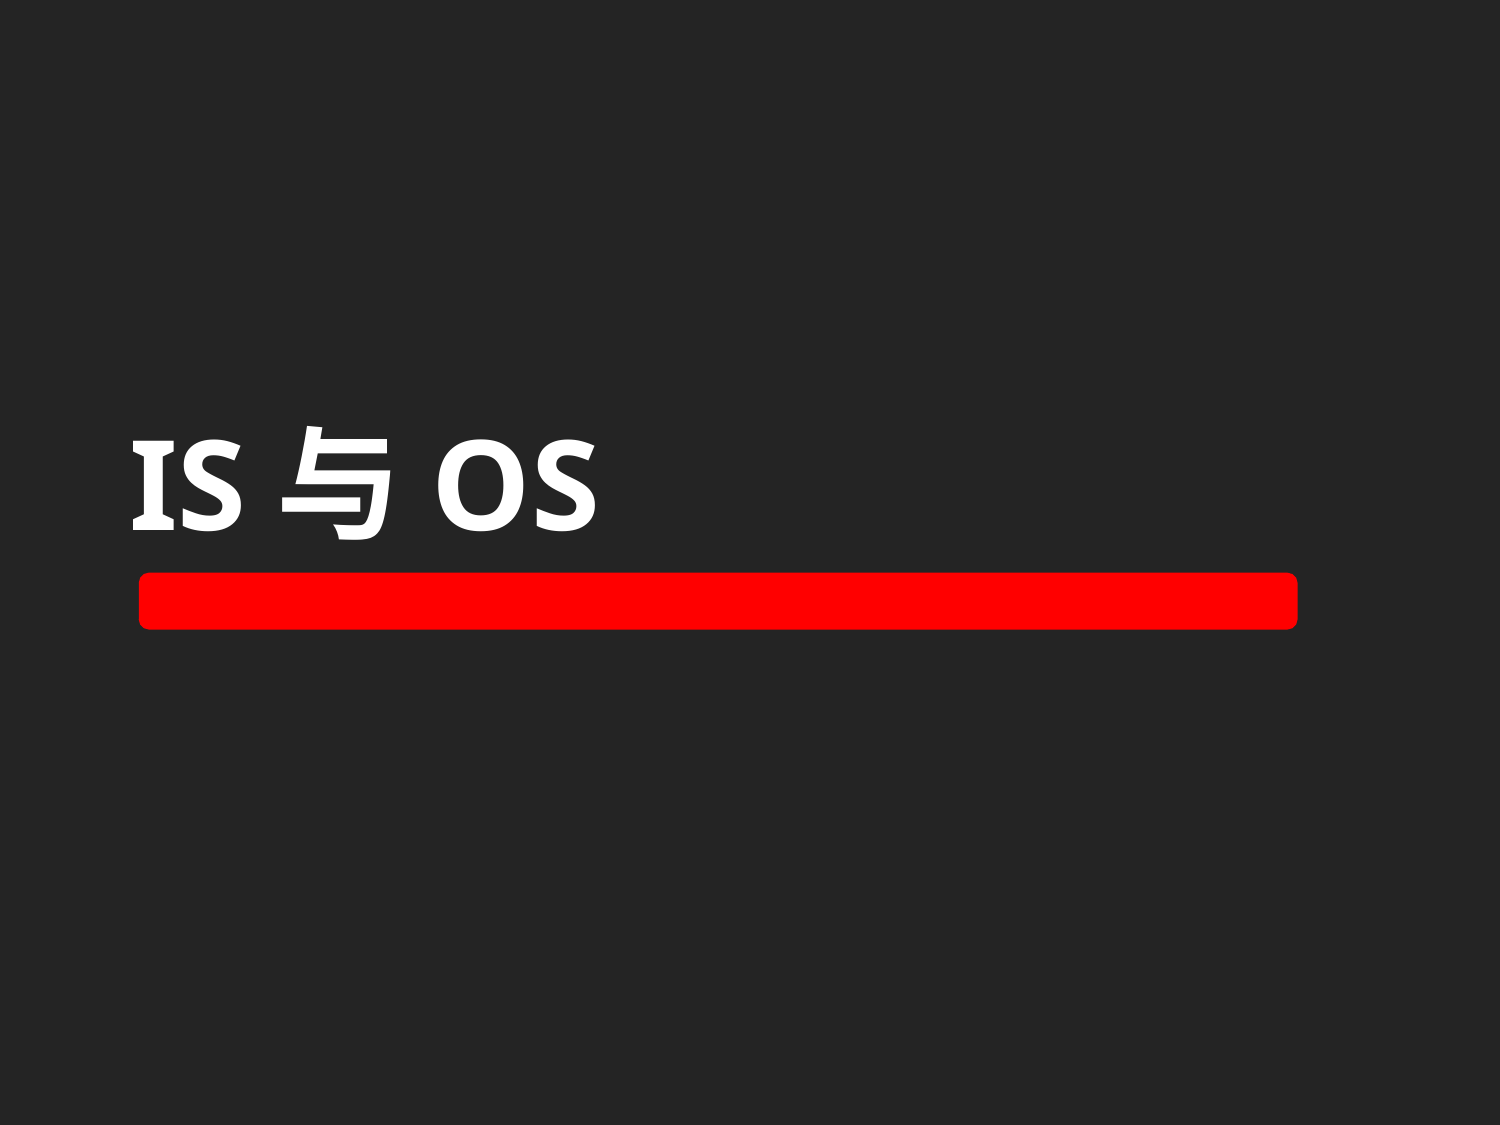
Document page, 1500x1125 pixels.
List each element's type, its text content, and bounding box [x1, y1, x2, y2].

text_box IS与OS [114, 398, 616, 563]
text_box [138, 572, 1298, 630]
